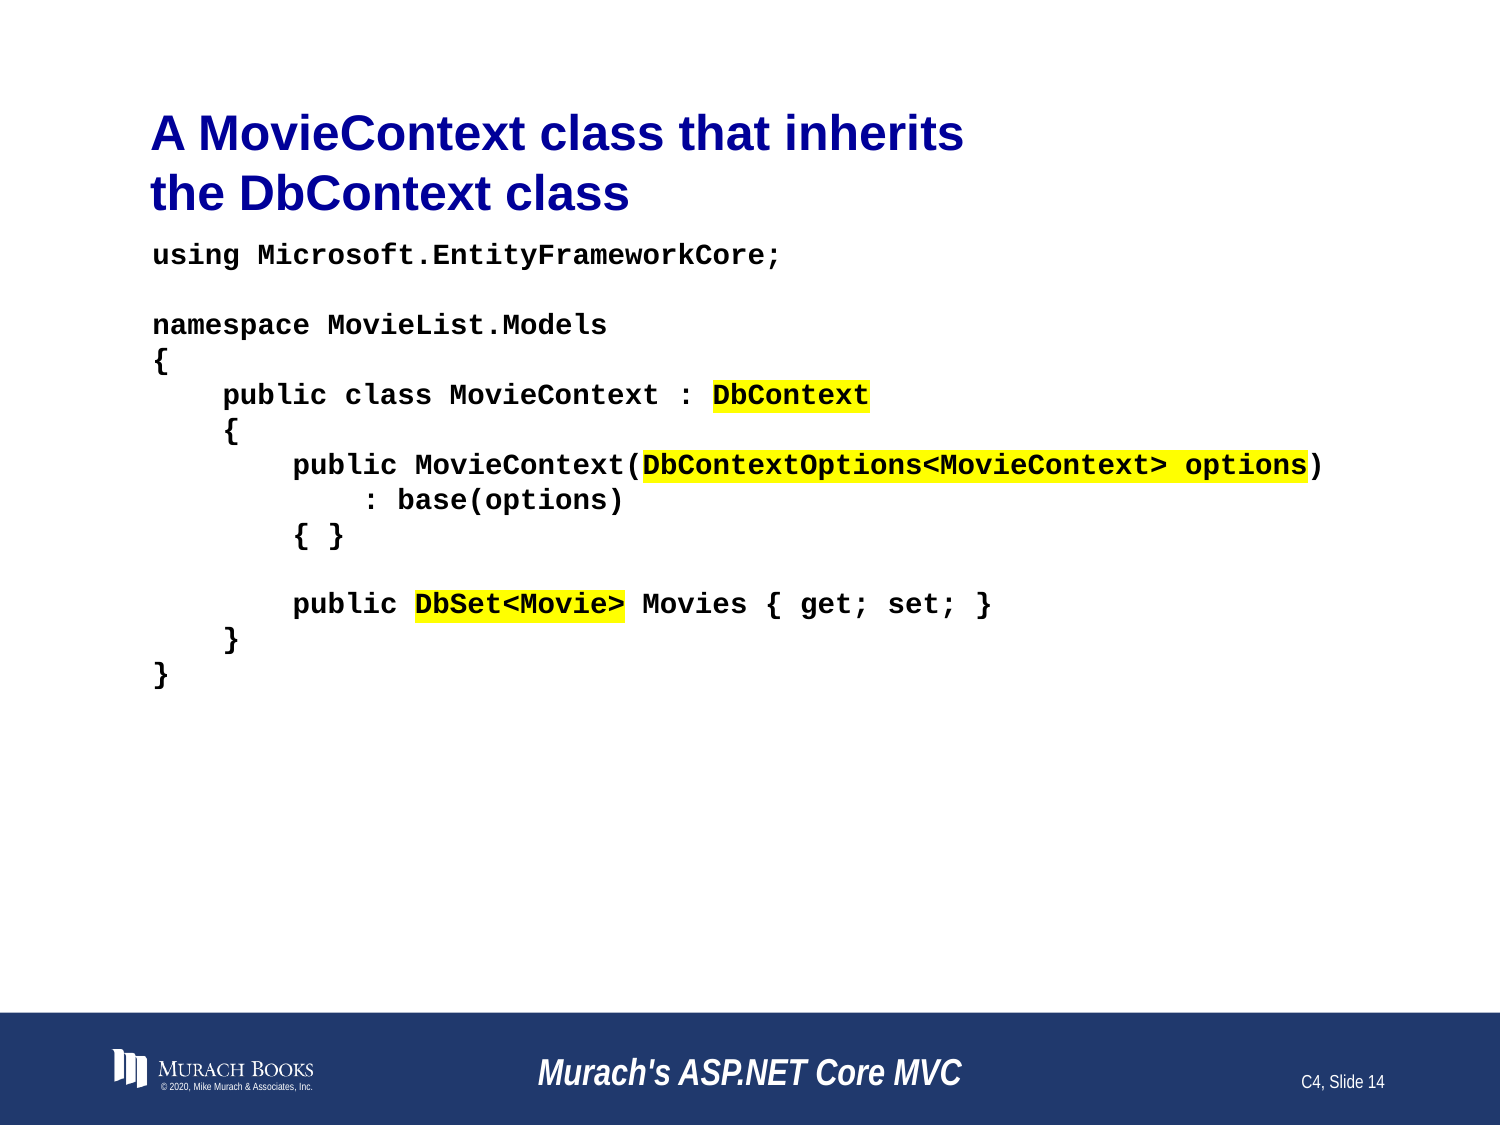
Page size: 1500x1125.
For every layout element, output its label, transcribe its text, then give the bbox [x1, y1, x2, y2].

slide_number C4, Slide 14 [1087, 1025, 1400, 1100]
list using Microsoft.EntityFrameworkCore; namespace MovieList.Models { public class MovieContext : DbContext { public MovieContext(DbContextOptions<MovieContext> options) : base(options) { } public DbSet<Movie> Movies { get; set; } } } [137, 227, 1350, 978]
title A MovieContext class that inherits the DbContext class [150, 99, 1350, 222]
slide_number Murach's ASP.NET Core MVC [463, 1025, 1050, 1100]
footer © 2020, Mike Murach & Associates, Inc. [12, 1025, 463, 1100]
